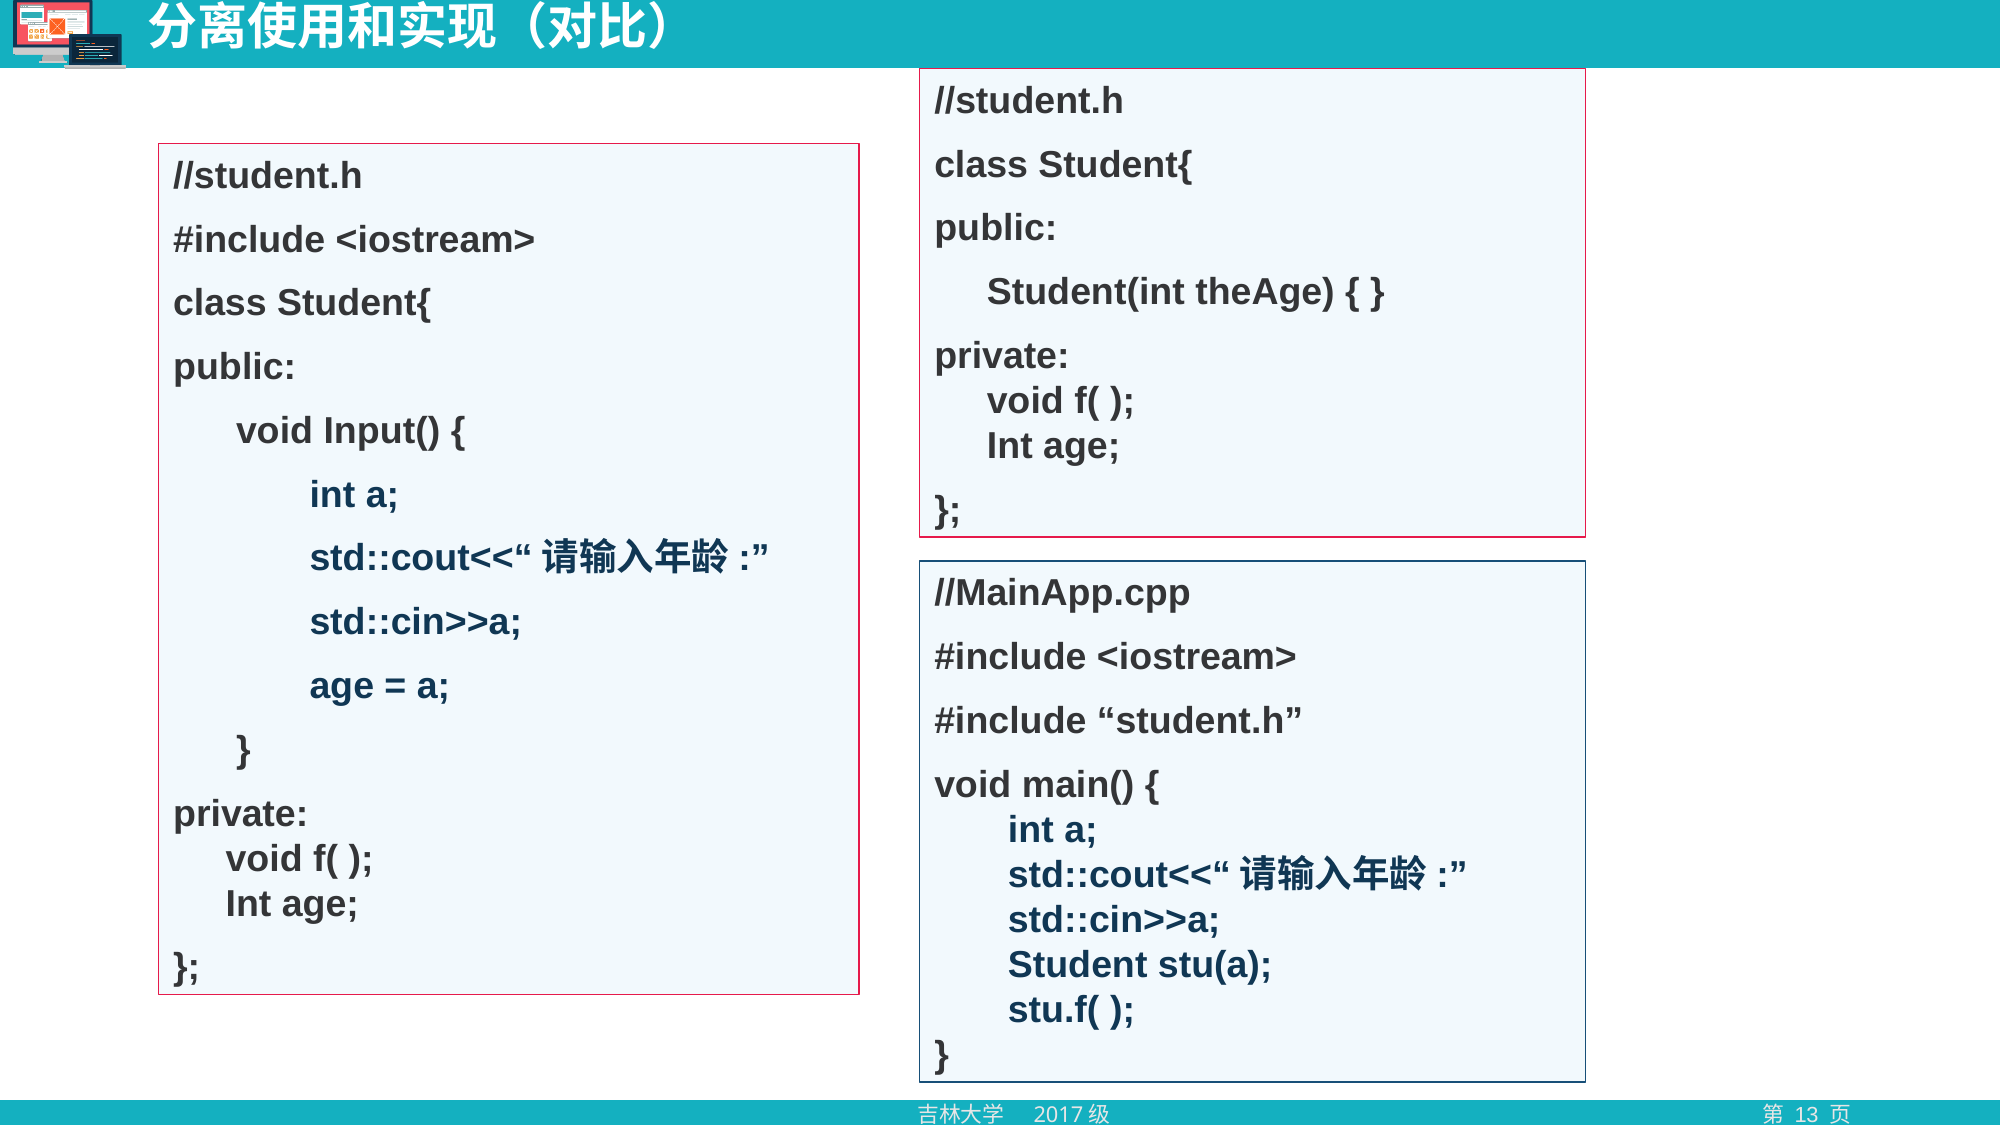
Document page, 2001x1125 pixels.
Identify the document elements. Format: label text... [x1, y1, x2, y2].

picture [13, 0, 126, 69]
text_box //MainApp.cpp #include <iostream> #include “student.h” void main() { int a; std::cout<<“请输入年龄:” std::cin>>a; Student stu(a); stu.f( ); } [919, 560, 1586, 1082]
title 分离使用和实现（对比） [132, 5, 1285, 64]
text_box //student.h class Student{ public: Student(int theAge) { } private: void f( ); Int age; }; [919, 68, 1586, 538]
text_box //student.h #include <iostream> class Student{ public: void Input() { int a; std::cout<<“请输入年龄:” std::cin>>a; age = a; } private: void f( ); Int age; }; [158, 143, 859, 995]
